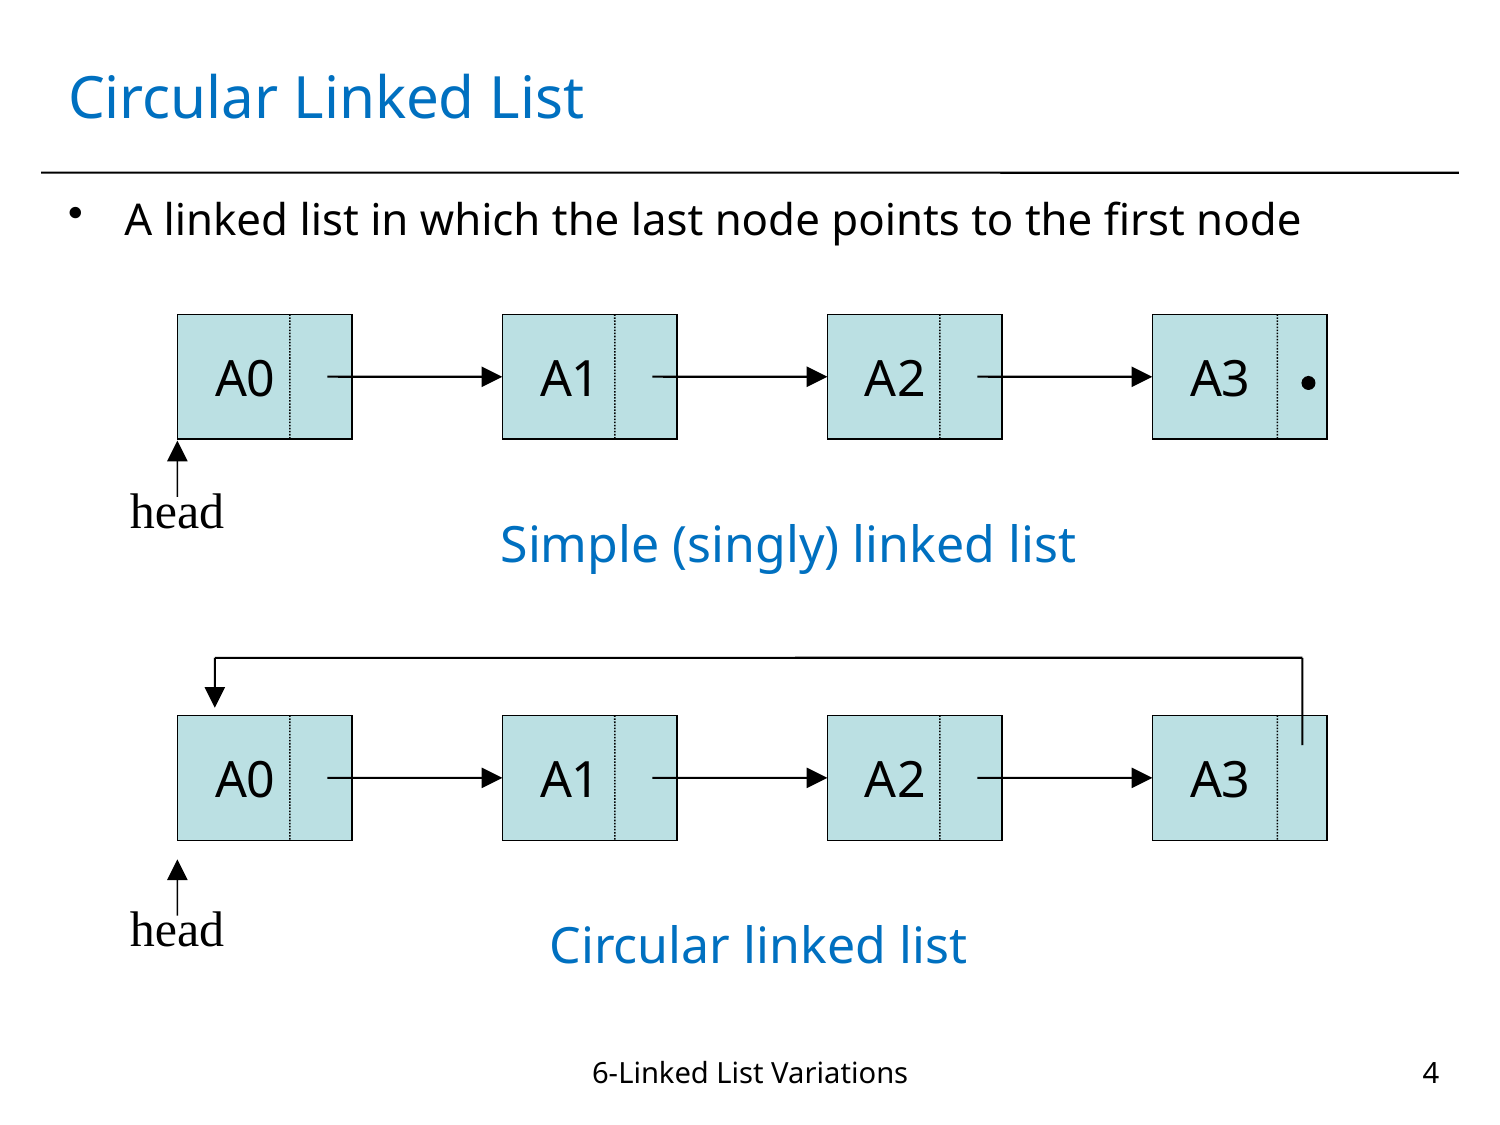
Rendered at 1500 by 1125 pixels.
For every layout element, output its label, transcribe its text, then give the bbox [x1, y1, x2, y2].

text_box A1 [502, 715, 678, 841]
text_box [327, 366, 503, 388]
text_box A3 [1152, 314, 1328, 440]
text_box [977, 366, 1153, 388]
text_box A3 [1152, 715, 1328, 841]
footer 6-Linked List Variations [502, 1046, 999, 1125]
slide_number 4 [1104, 1046, 1455, 1125]
text_box [167, 859, 188, 916]
text_box head [115, 470, 240, 546]
text_box A2 [827, 314, 1003, 440]
text_box Simple (singly) linked list [448, 504, 1130, 580]
text_box A1 [502, 314, 678, 440]
text_box [204, 657, 226, 708]
text_box [652, 767, 828, 789]
text_box A0 [177, 314, 353, 440]
text_box head [115, 889, 240, 965]
text_box [977, 767, 1153, 789]
text_box Circular linked list [417, 905, 1100, 981]
text_box A0 [177, 715, 353, 841]
text_box [327, 767, 503, 789]
list A linked list in which the last node points to the first node [52, 184, 1448, 311]
title Circular Linked List [52, 30, 1448, 159]
text_box [1302, 376, 1315, 390]
text_box [167, 440, 188, 497]
text_box A2 [827, 715, 1003, 841]
text_box [652, 366, 828, 388]
